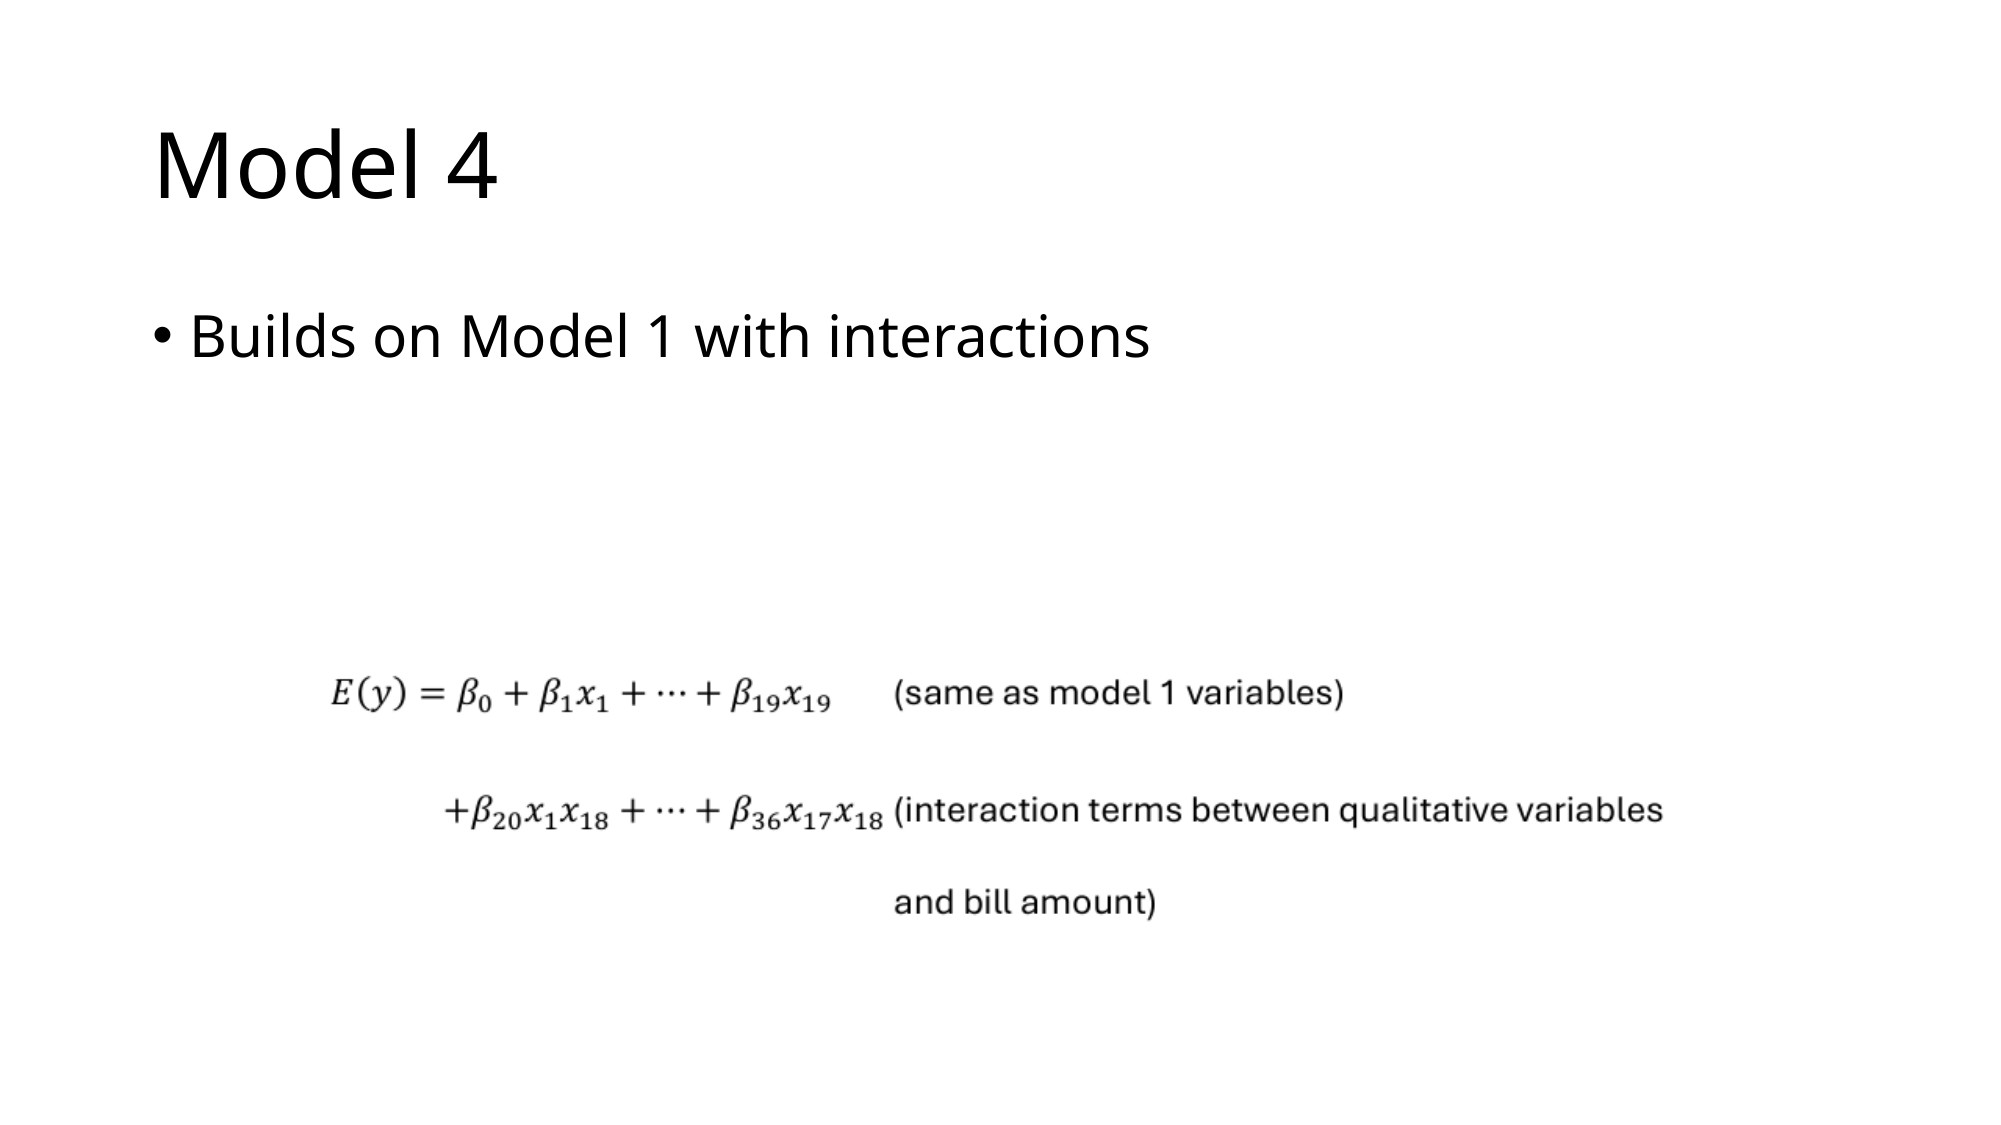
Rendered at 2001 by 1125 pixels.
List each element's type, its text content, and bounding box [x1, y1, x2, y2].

picture [293, 655, 1707, 940]
title Model 4 [137, 59, 1863, 278]
list Builds on Model 1 with interactions [137, 299, 1863, 1014]
